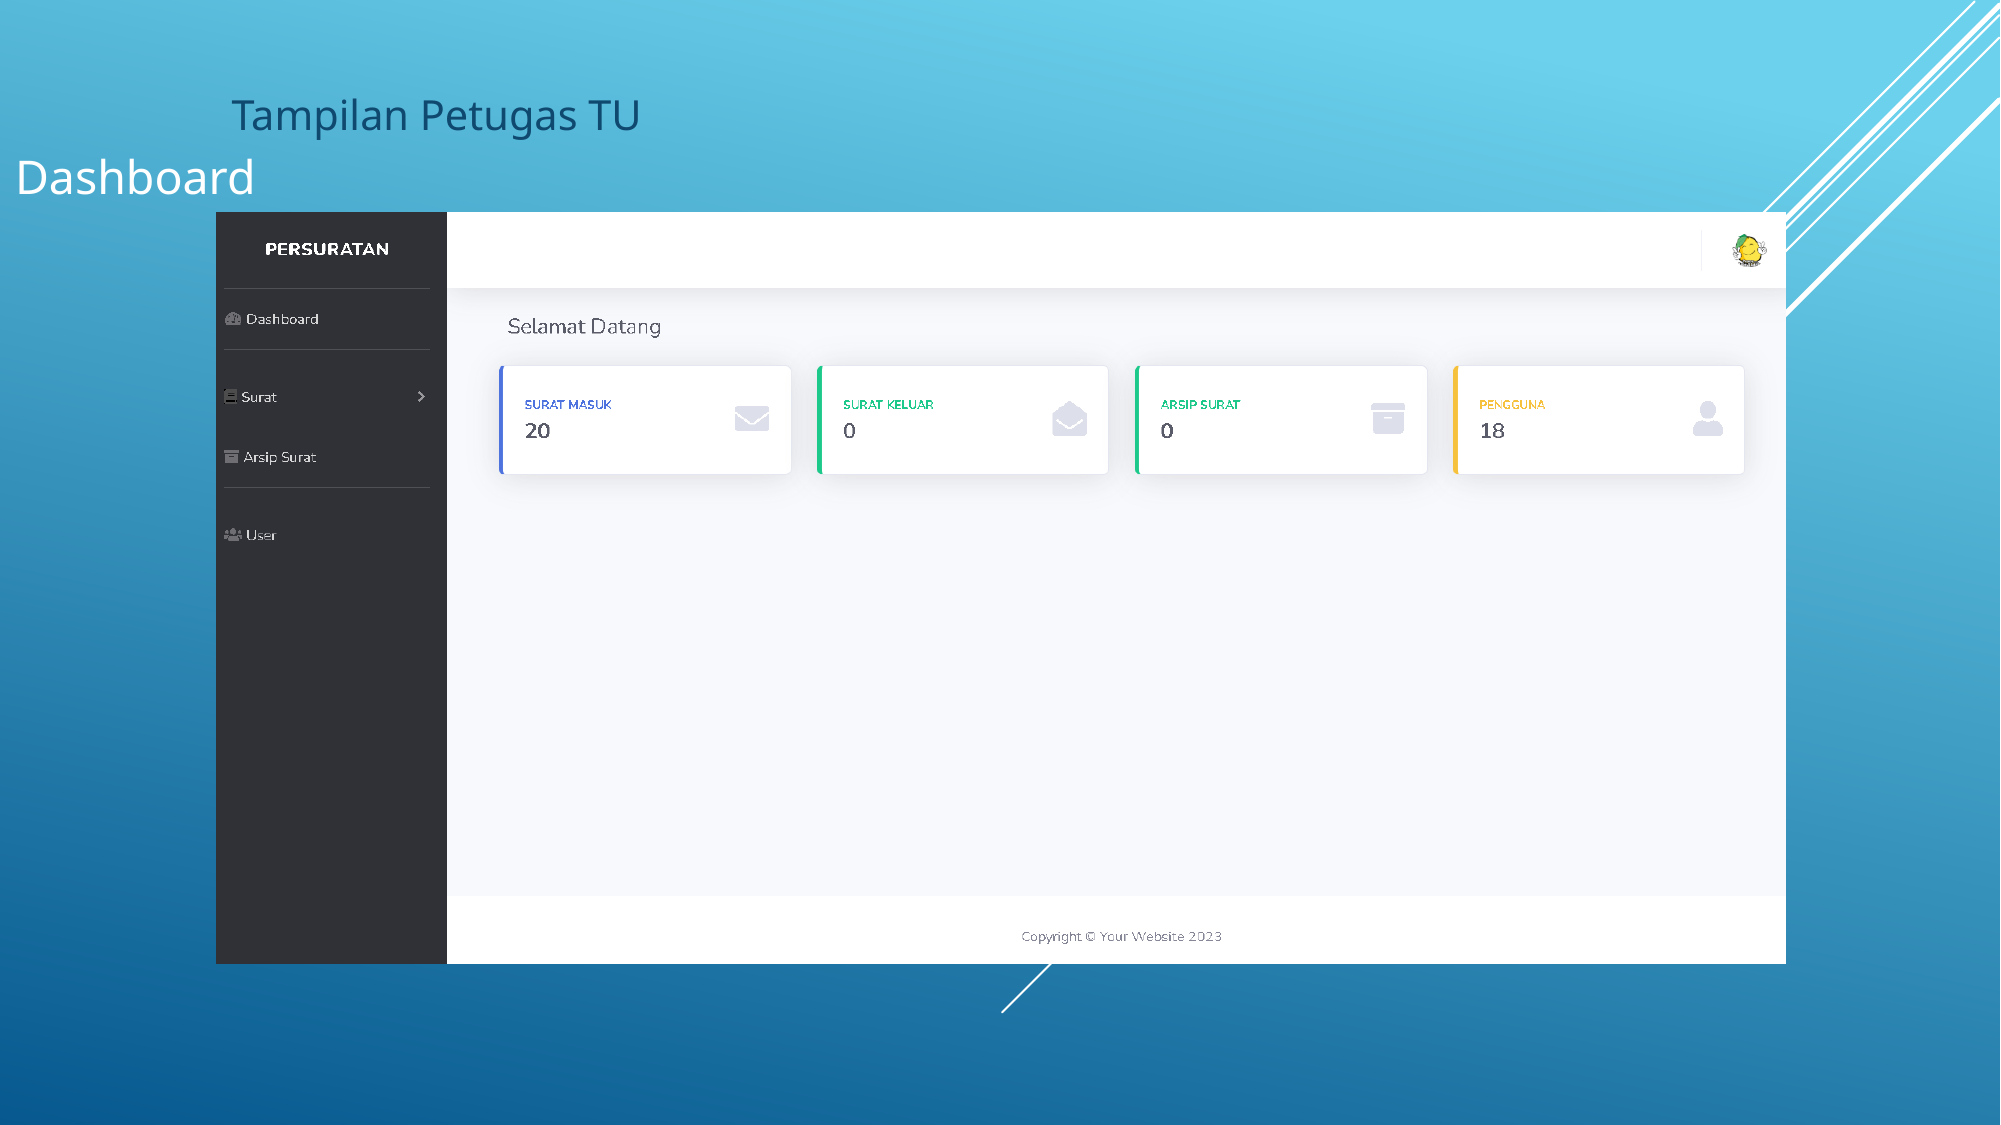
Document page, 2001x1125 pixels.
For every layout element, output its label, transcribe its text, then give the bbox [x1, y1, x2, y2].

subtitle Tampilan Petugas TU [216, 81, 1717, 147]
picture [216, 211, 1786, 964]
text_box Dashboard [0, 146, 1038, 213]
